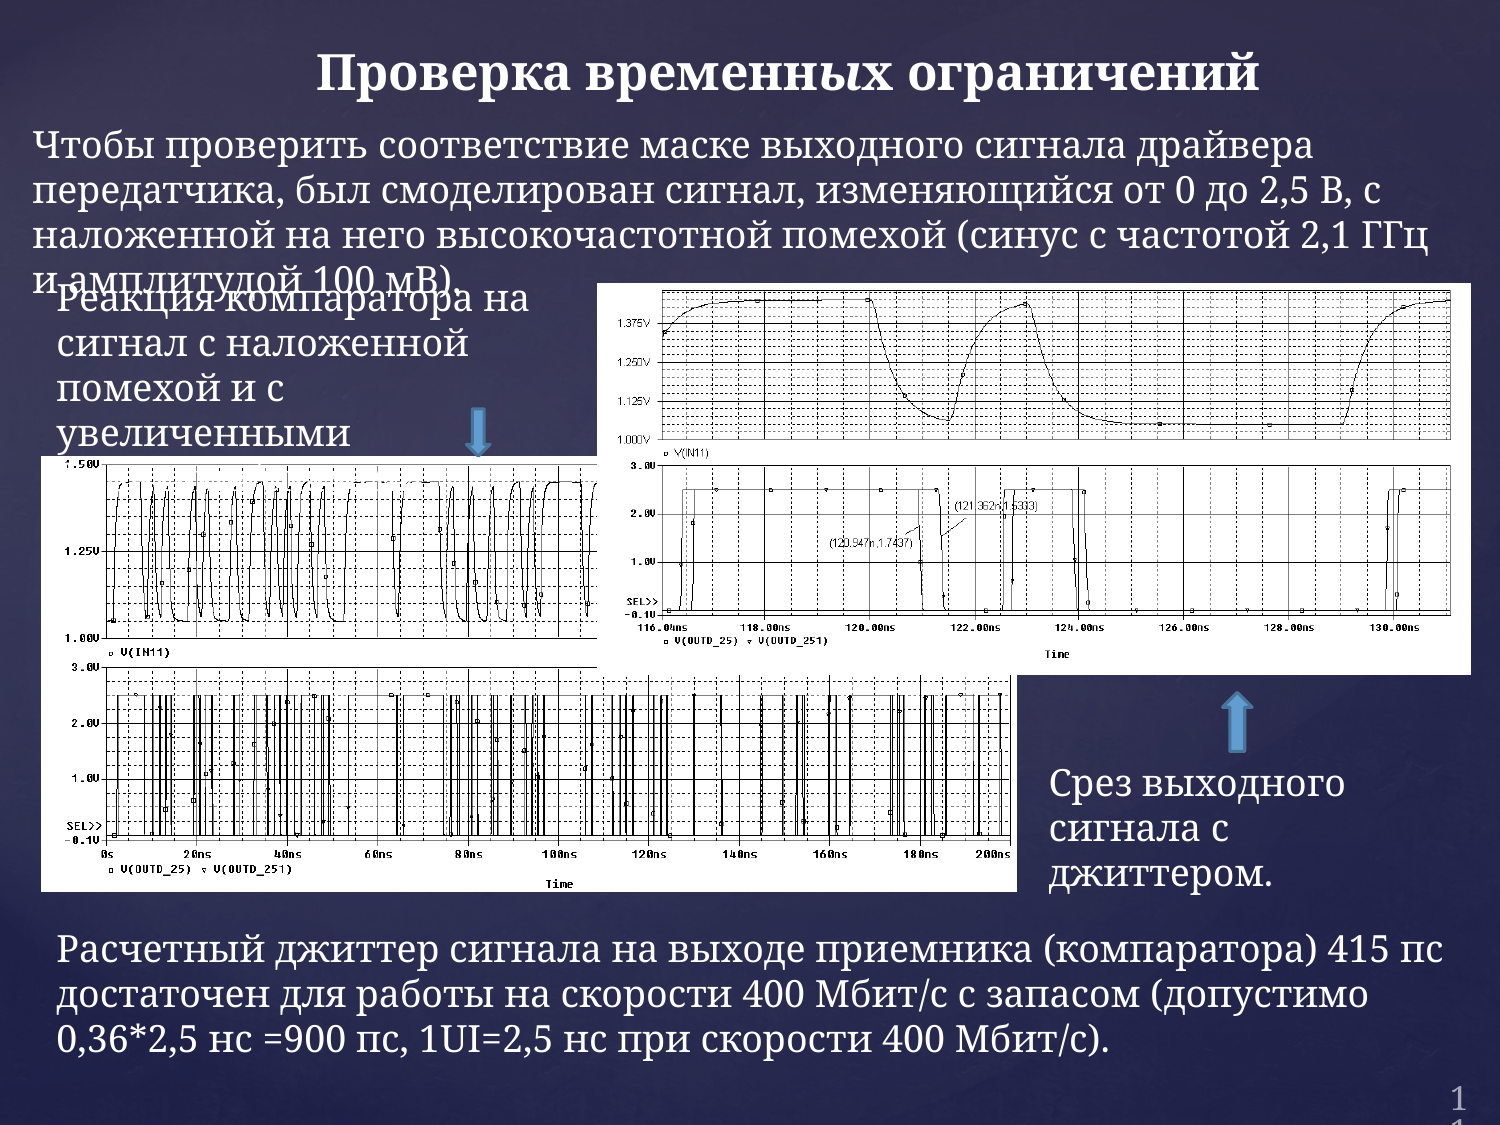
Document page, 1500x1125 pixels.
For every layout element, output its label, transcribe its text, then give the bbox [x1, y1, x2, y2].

text_box Срез выходного сигнала с джиттером. [1033, 751, 1471, 902]
text_box [464, 407, 492, 451]
text_box Реакция компаратора на сигнал с наложенной помехой и с увеличенными фронтами/спадами. [41, 266, 573, 452]
text_box Проверка временных ограничений [301, 32, 1276, 113]
picture [41, 283, 1471, 893]
slide_number 11 [1435, 1070, 1500, 1124]
text_box [1221, 692, 1254, 753]
text_box Чтобы проверить соответствие маске выходного сигнала драйвера передатчика, был смоделирован сигнал, изменяющийся от 0 до 2,5 В, с наложенной на него высокочастотной помехой (синус с частотой 2,1 ГГц и амплитудой 100 мВ). [17, 113, 1471, 309]
text_box Расчетный джиттер сигнала на выходе приемника (компаратора) 415 пс достаточен для работы на скорости 400 Мбит/с с запасом (допустимо 0,36*2,5 нс =900 пс, 1UI=2,5 нс при скорости 400 Мбит/с). [41, 917, 1471, 1068]
